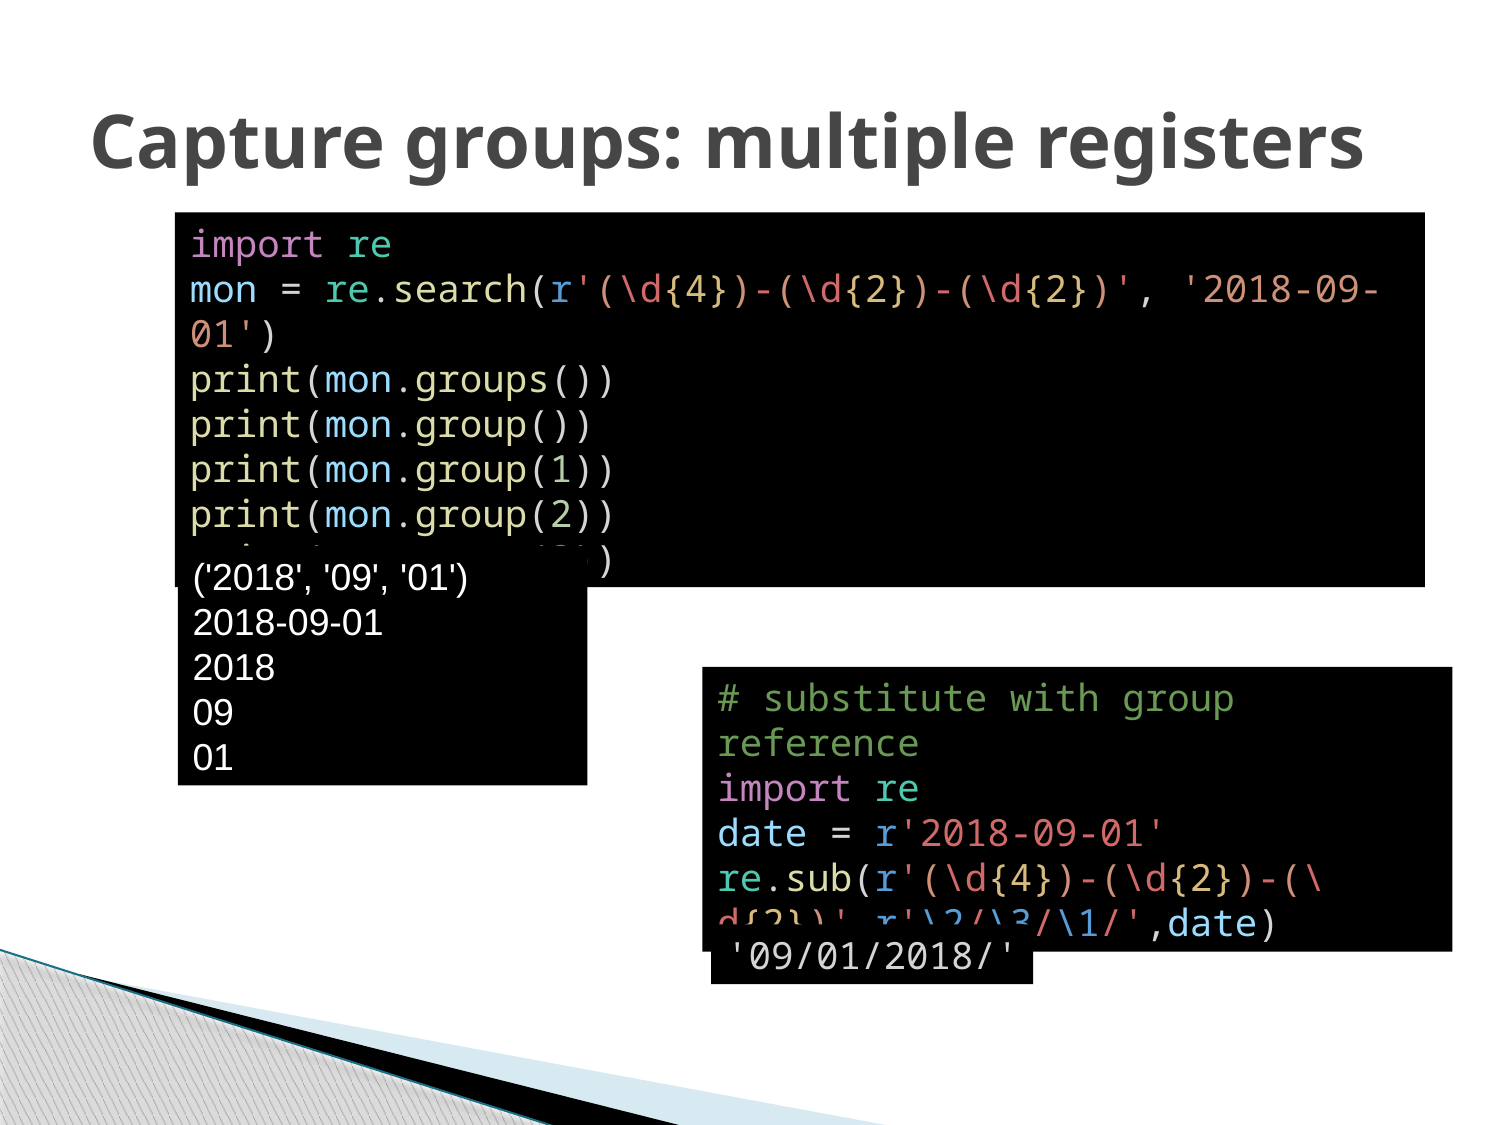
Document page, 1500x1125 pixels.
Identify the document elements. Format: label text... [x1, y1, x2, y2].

text_box import re mon = re.search(r'(\d{4})-(\d{2})-(\d{2})', '2018-09-01') print(mon.groups()) print(mon.group()) print(mon.group(1)) print(mon.group(2)) print(mon.group(3)) [174, 212, 1425, 588]
text_box ('2018', '09', '01') 2018-09-01 2018 09 01 [177, 545, 588, 786]
text_box # substitute with group reference import re date = r'2018-09-01' re.sub(r'(\d{4})-(\d{2})-(\d{2})',r'\2/\3/\1/',date) [702, 666, 1453, 952]
title Capture groups: multiple registers [75, 45, 1425, 233]
text_box '09/01/2018/' [711, 924, 1034, 985]
